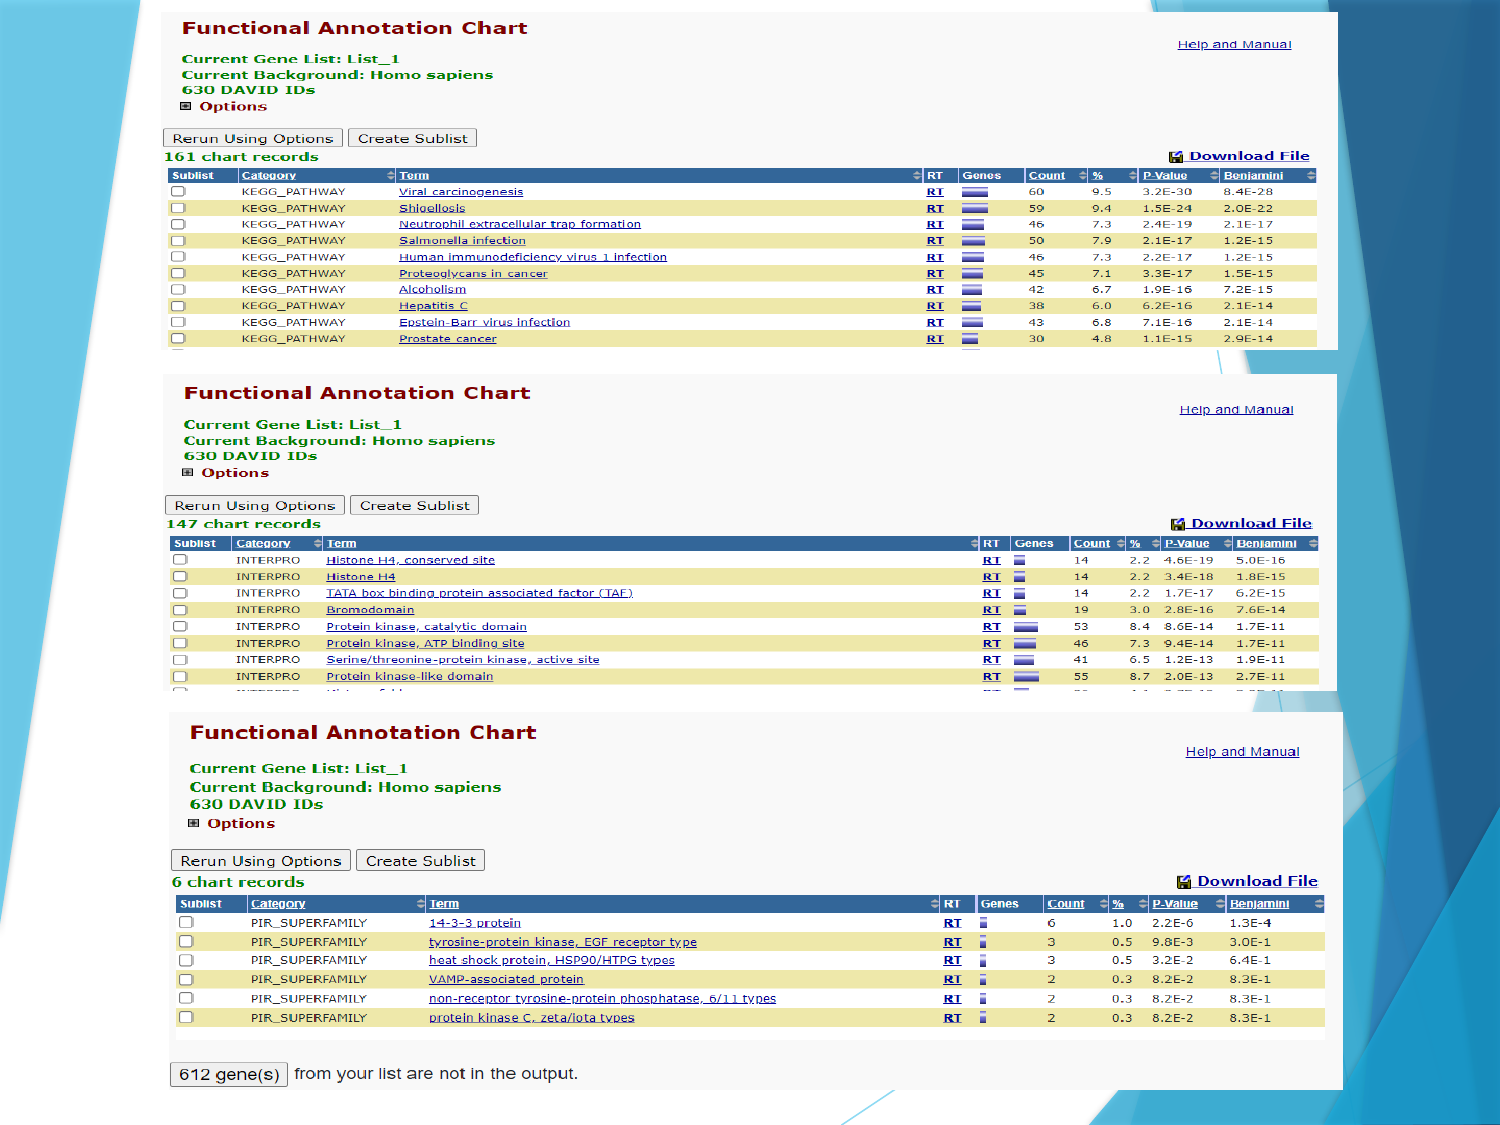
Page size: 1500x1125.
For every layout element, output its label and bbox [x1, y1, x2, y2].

picture [162, 374, 1337, 692]
picture [161, 11, 1339, 351]
picture [169, 711, 1343, 1091]
